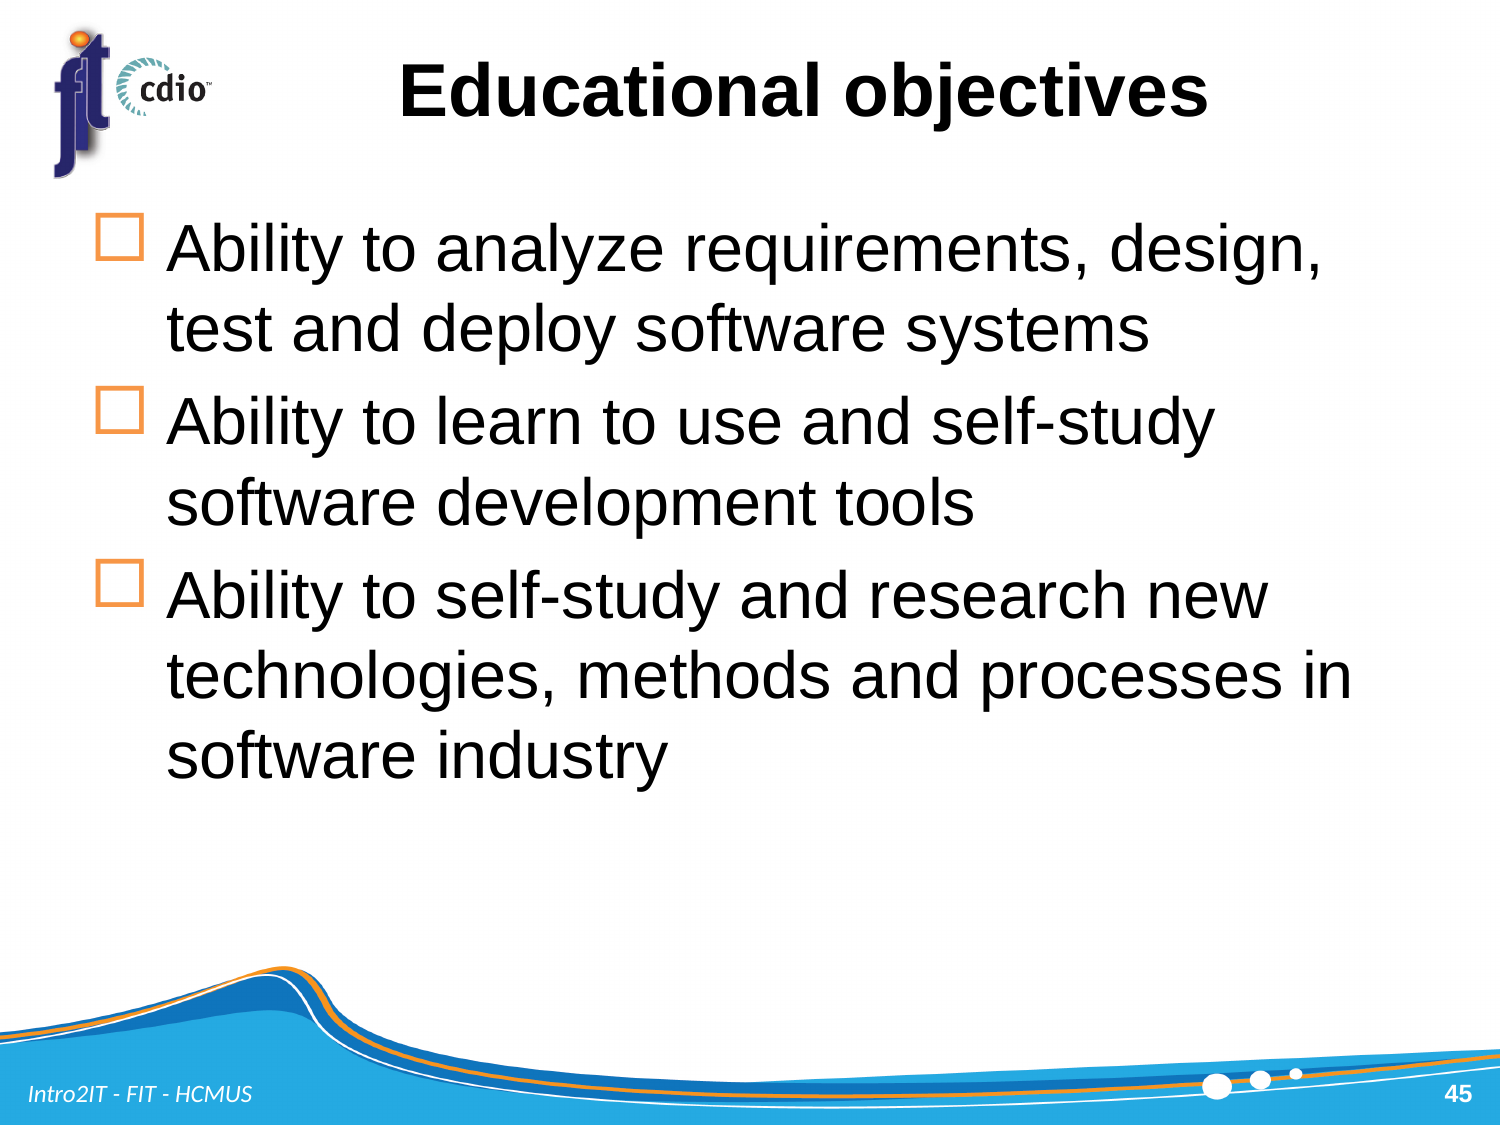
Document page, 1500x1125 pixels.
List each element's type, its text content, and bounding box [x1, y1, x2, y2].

title Educational objectives [226, 6, 1425, 166]
list Ability to analyze requirements, design, test and deploy software systems Ability to learn to use and self-study software development tools Ability to self-study and research new technologies, methods and processes in software industry [75, 197, 1425, 977]
slide_number 45 [1137, 1062, 1488, 1123]
picture [0, 0, 1500, 1125]
footer Intro2IT - FIT - HCMUS [12, 1062, 488, 1123]
